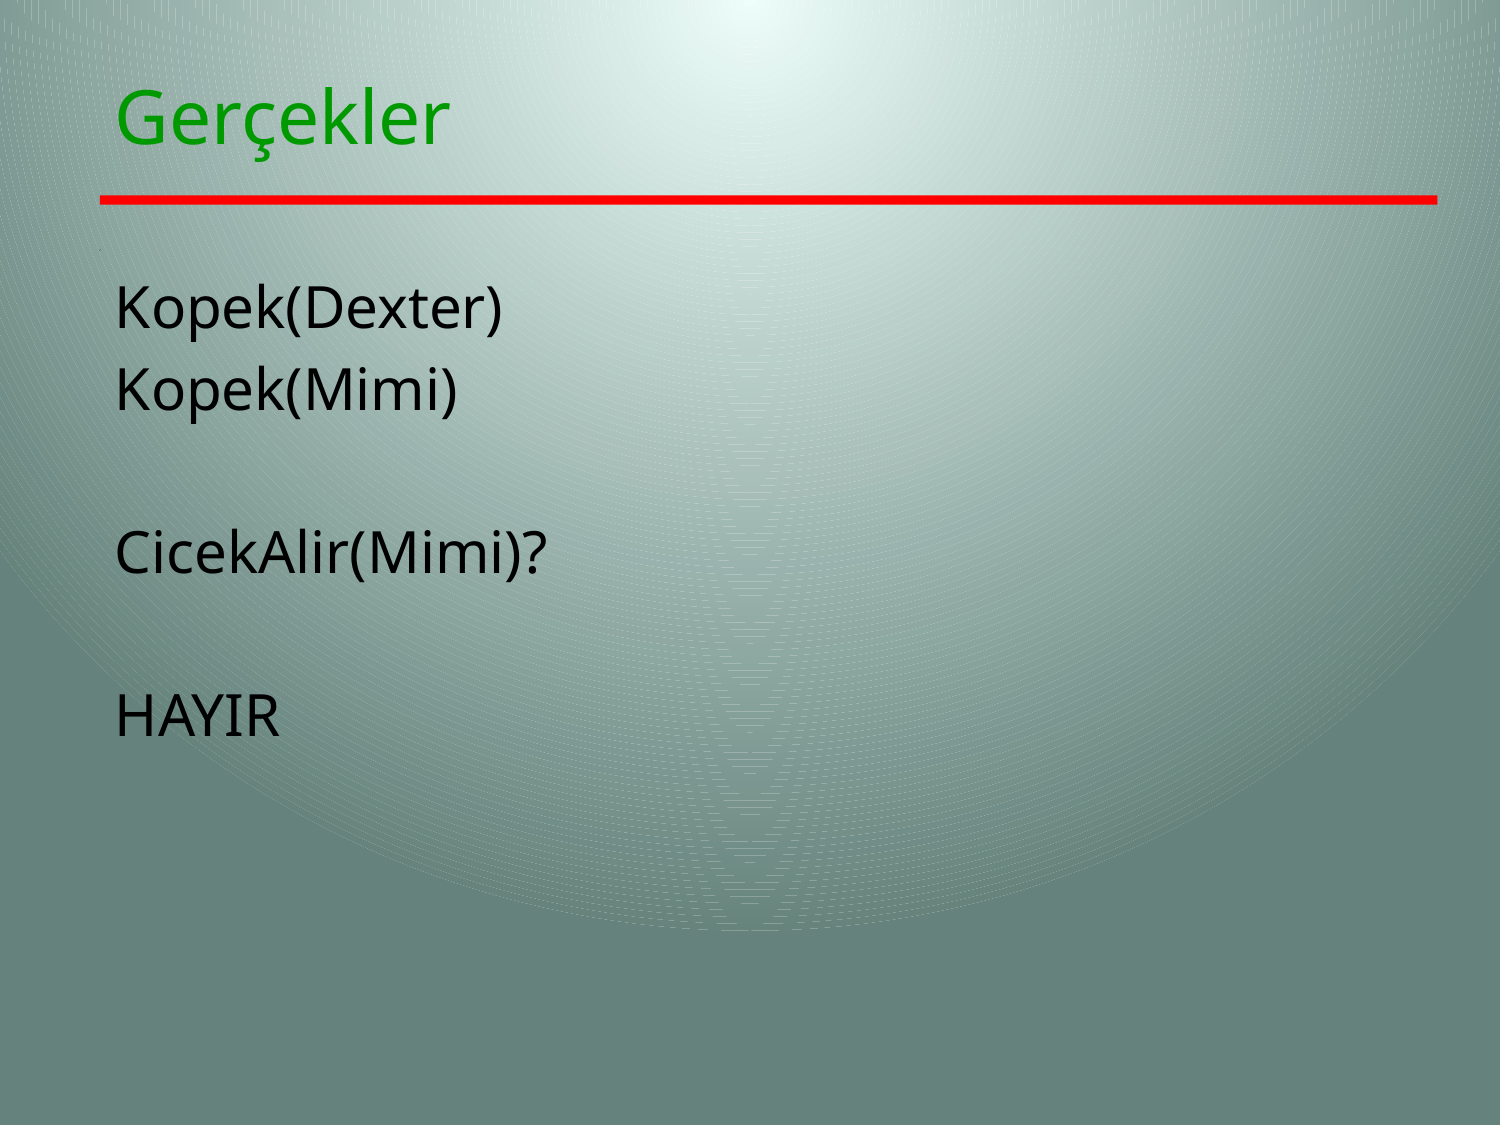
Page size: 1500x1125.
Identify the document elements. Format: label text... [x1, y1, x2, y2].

title Gerçekler [99, 62, 1438, 251]
list Kopek(Dexter) Kopek(Mimi) CicekAlir(Mimi)? HAYIR [99, 262, 1438, 1013]
